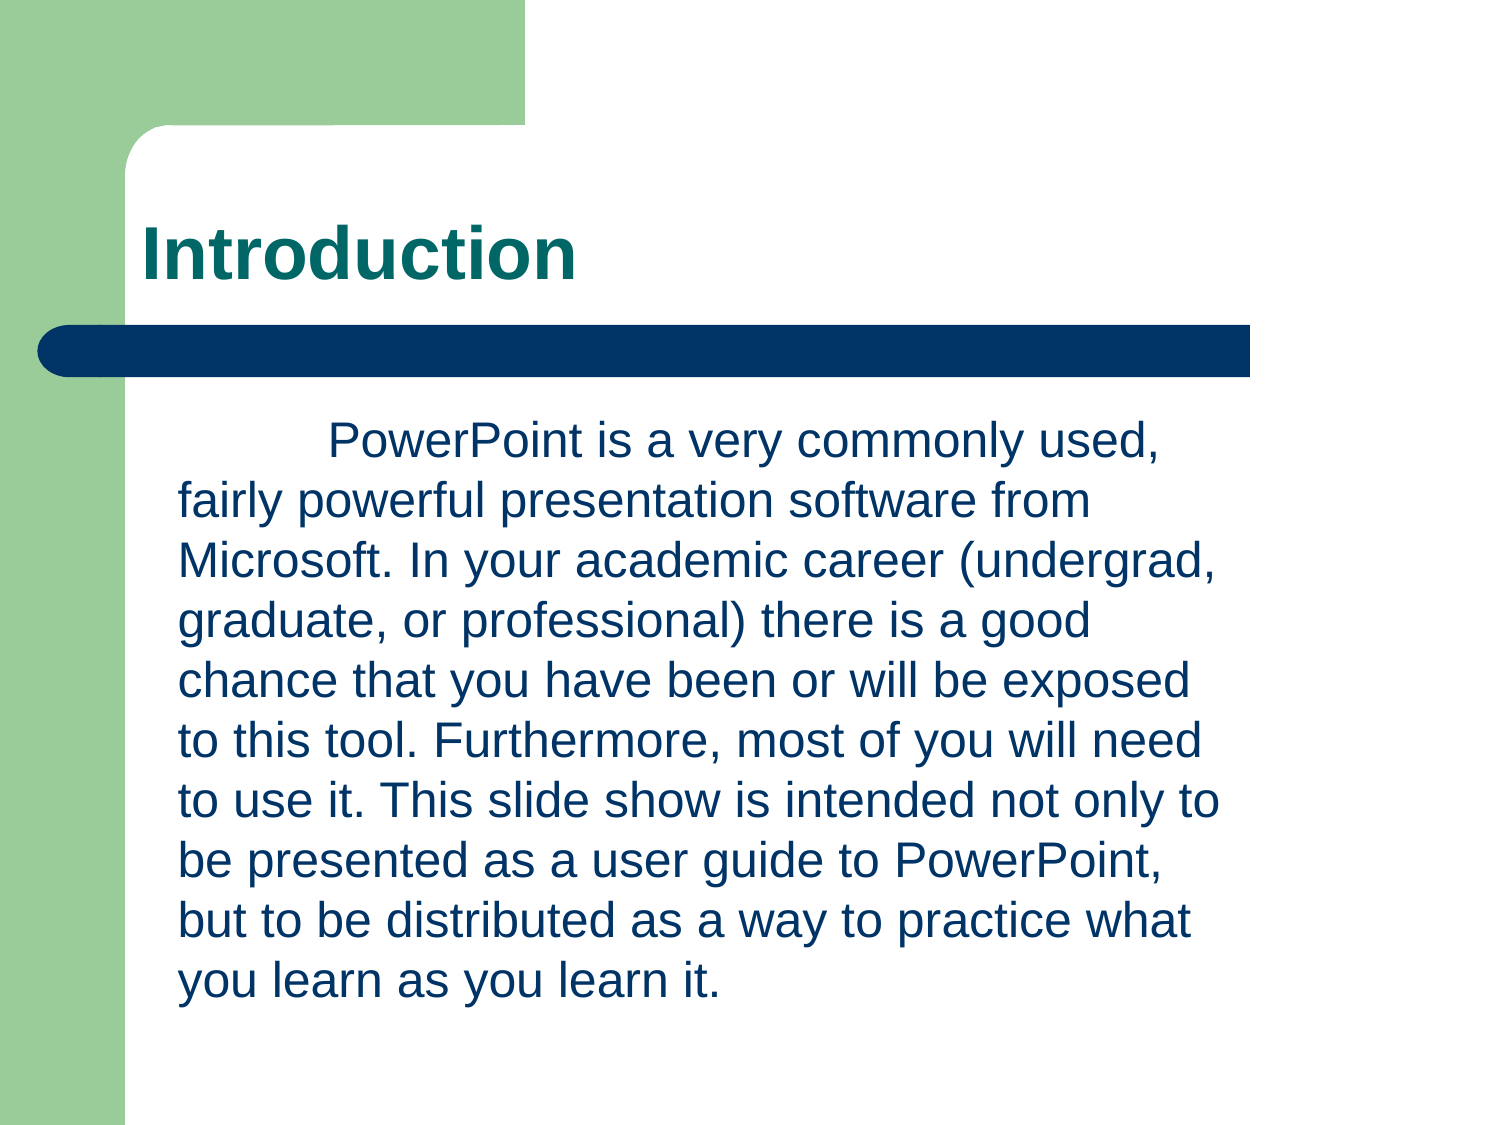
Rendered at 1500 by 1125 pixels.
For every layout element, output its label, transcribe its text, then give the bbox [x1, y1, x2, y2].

text_box PowerPoint is a very commonly used, fairly powerful presentation software from Microsoft. In your academic career (undergrad, graduate, or professional) there is a good chance that you have been or will be exposed to this tool. Furthermore, most of you will need to use it. This slide show is intended not only to be presented as a user guide to PowerPoint, but to be distributed as a way to practice what you learn as you learn it. [170, 399, 1243, 1015]
title Introduction [133, 133, 1417, 304]
